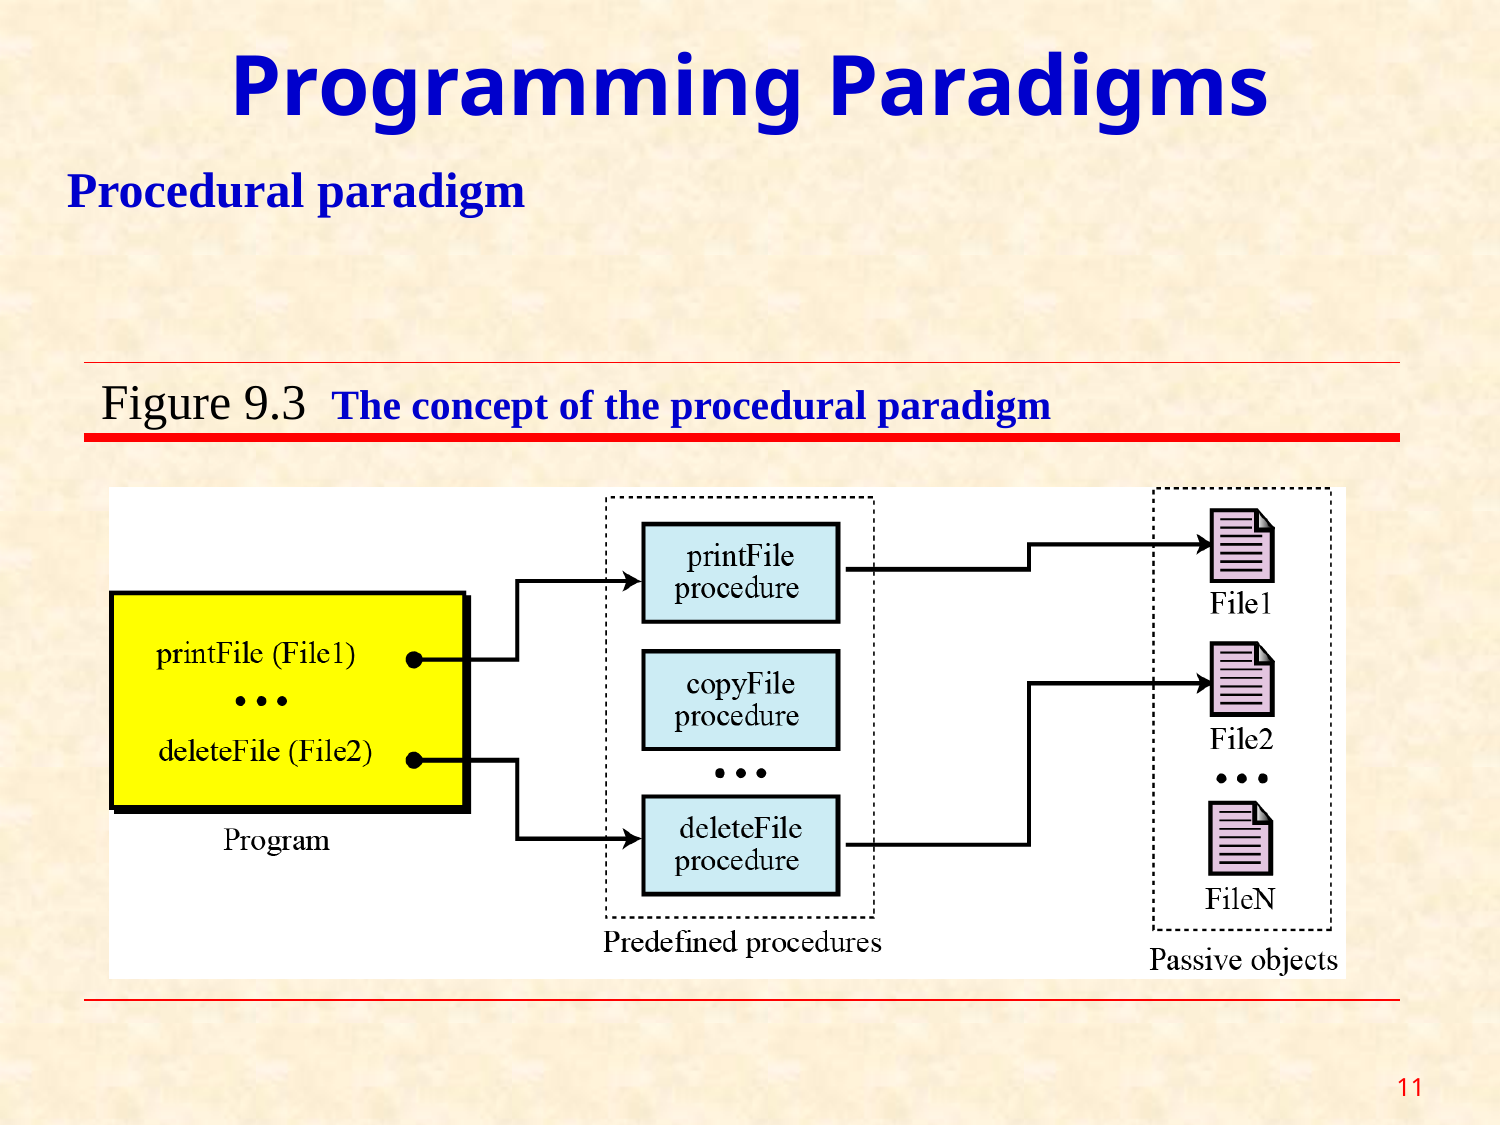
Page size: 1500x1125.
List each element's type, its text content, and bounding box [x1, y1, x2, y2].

picture [0, 0, 1500, 1125]
slide_number 11 [1325, 1062, 1425, 1113]
text_box Procedural paradigm [52, 149, 541, 225]
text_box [82, 362, 1401, 1001]
text_box Programming Paradigms [74, 24, 1425, 130]
